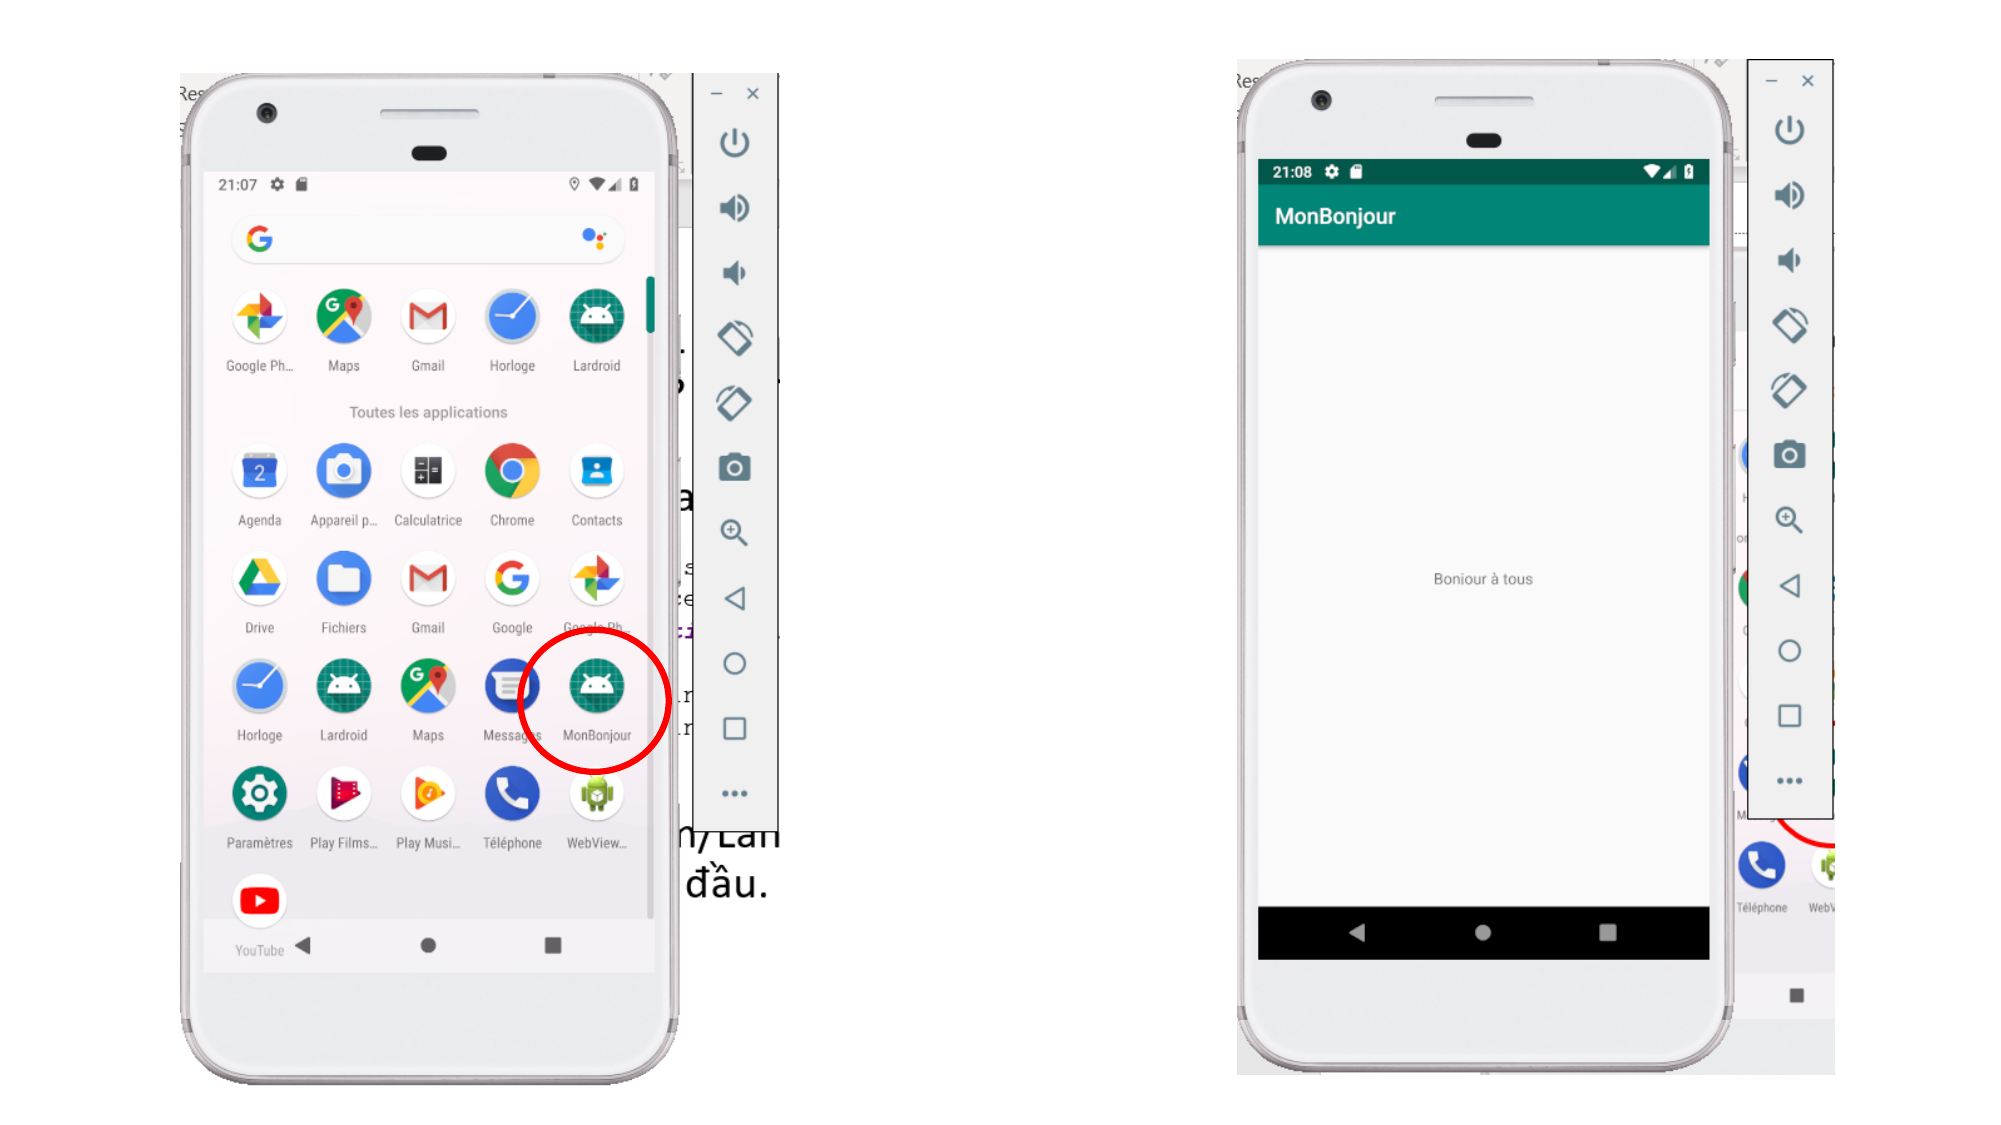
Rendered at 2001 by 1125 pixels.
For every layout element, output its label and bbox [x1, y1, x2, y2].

picture [1237, 59, 1835, 1075]
picture [180, 73, 780, 1089]
